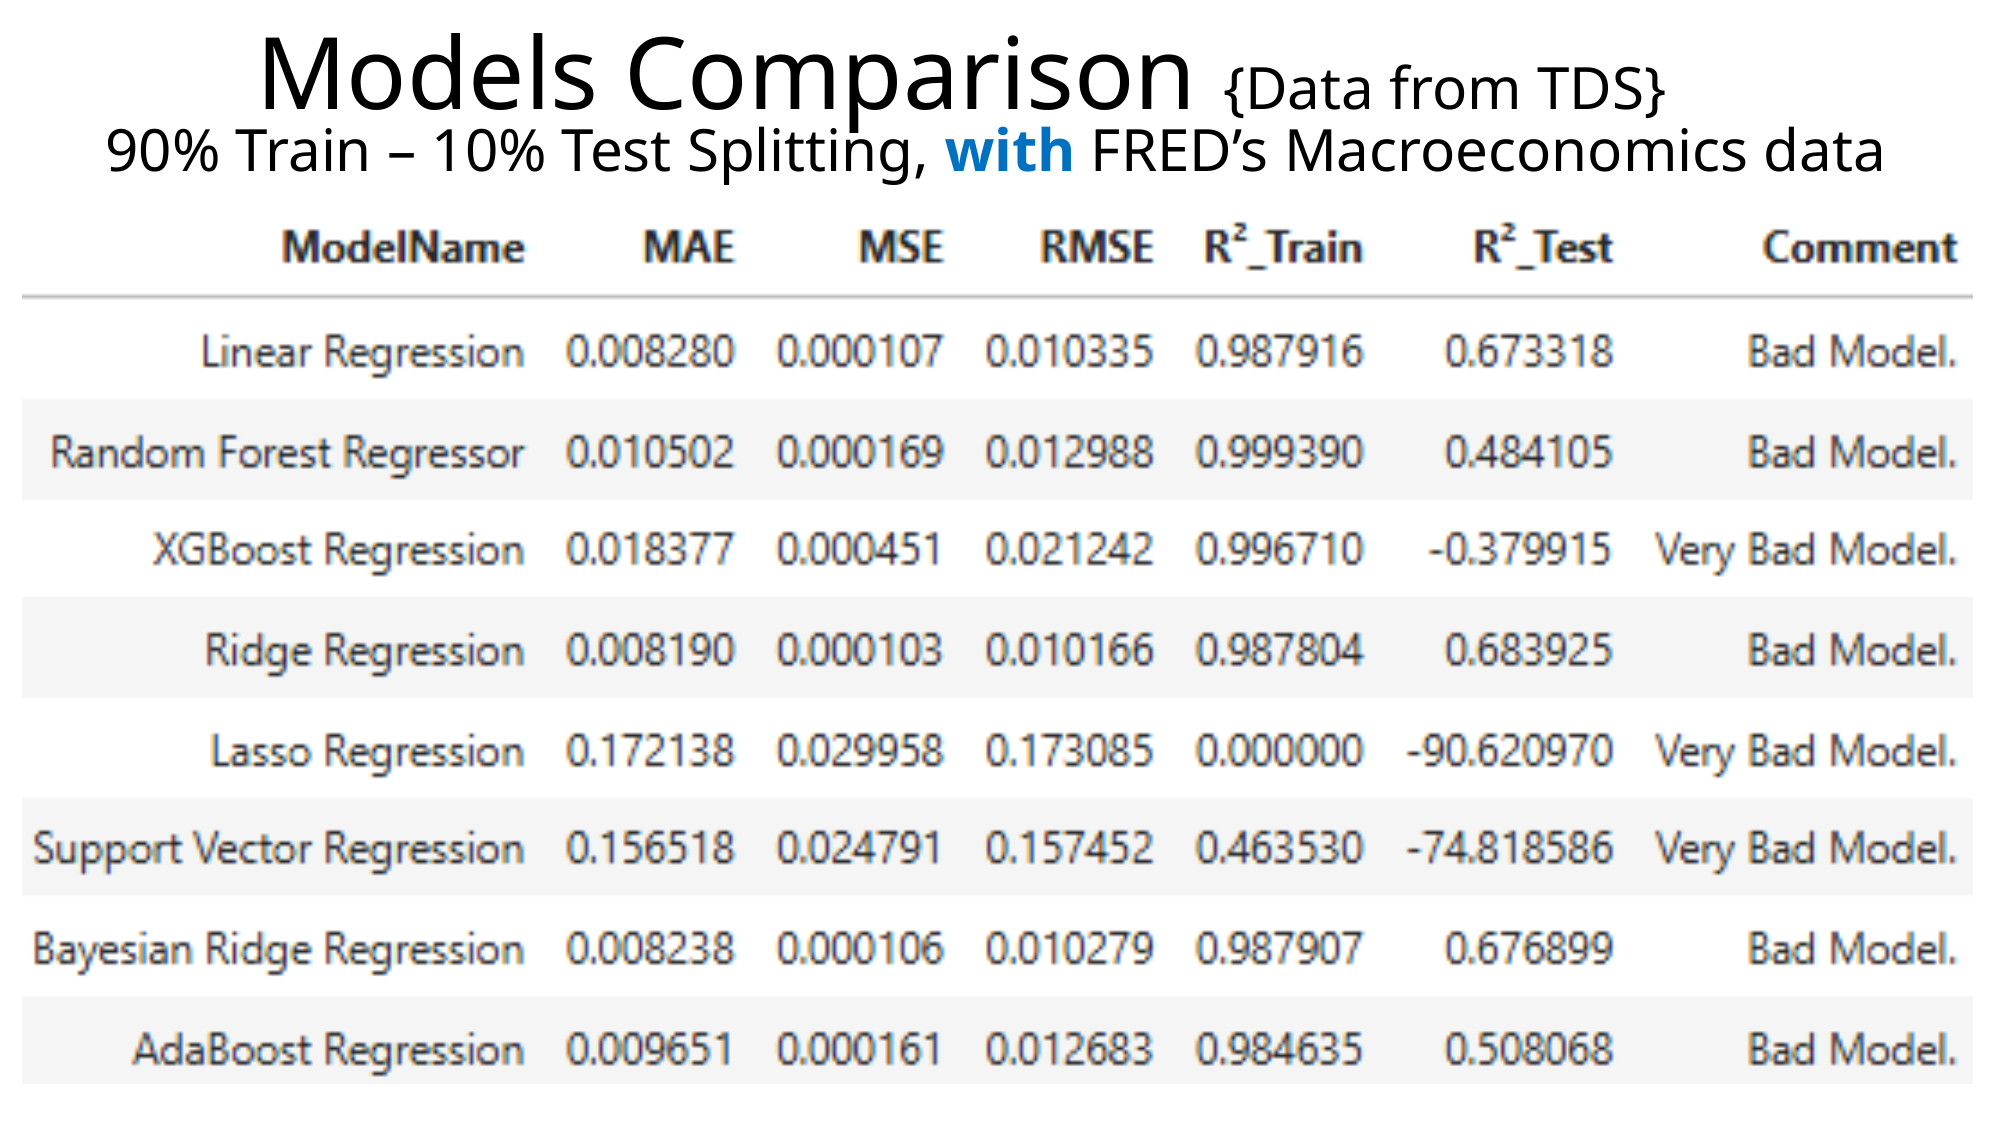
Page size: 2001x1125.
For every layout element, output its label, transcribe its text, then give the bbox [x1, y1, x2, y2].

text_box 90% Train – 10% Test Splitting, with FRED’s Macroeconomics data [22, 106, 1969, 191]
picture [22, 217, 1973, 1084]
text_box Models Comparison {Data from TDS} [229, 2, 1694, 106]
